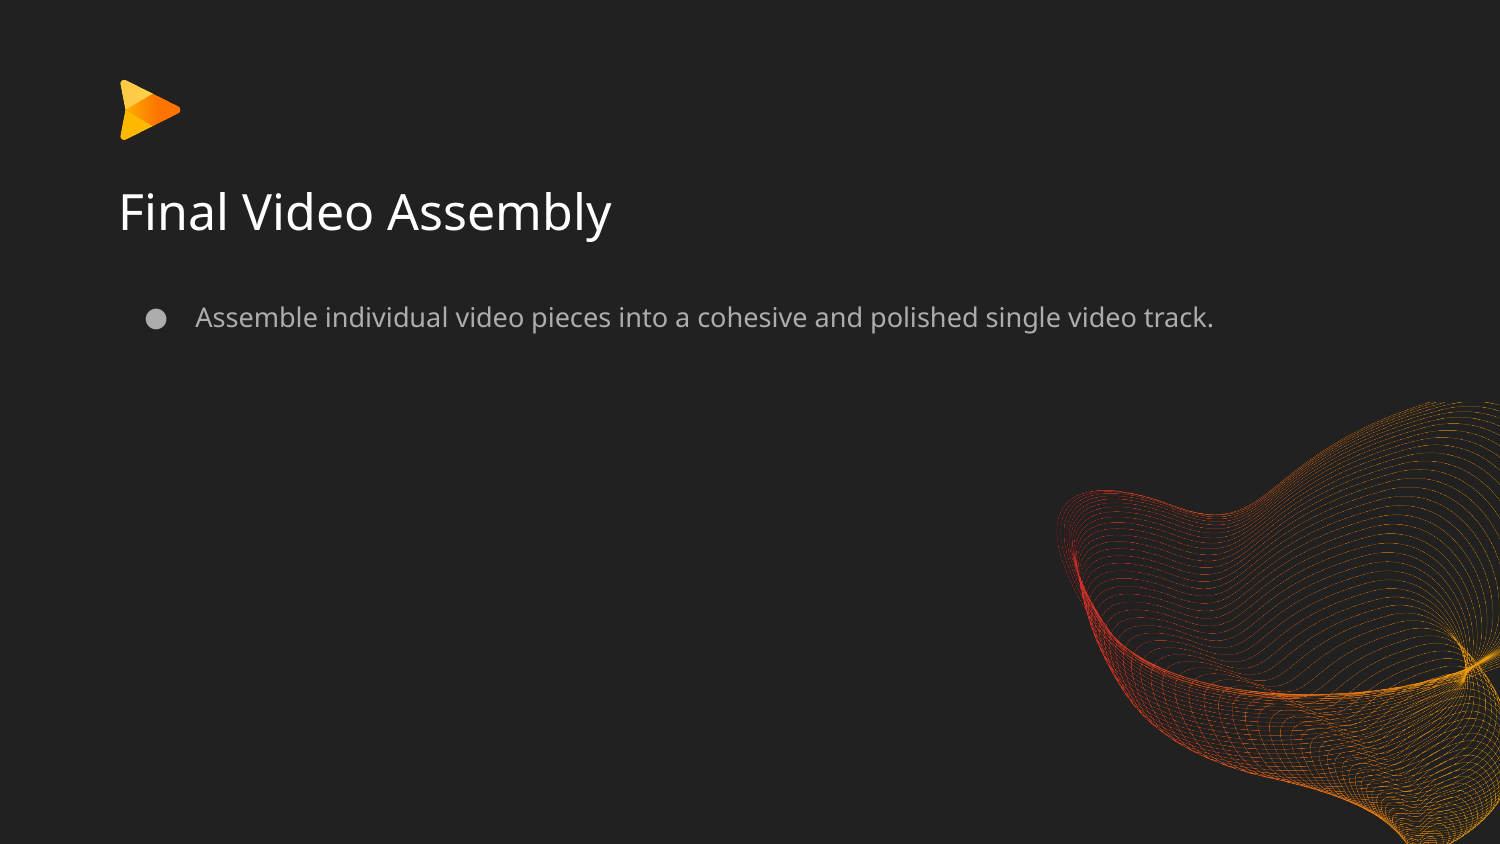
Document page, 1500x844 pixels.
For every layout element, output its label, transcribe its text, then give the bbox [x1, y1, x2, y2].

picture [119, 78, 181, 140]
subtitle Assemble individual video pieces into a cohesive and polished single video track. [105, 281, 1231, 604]
picture [1056, 402, 1500, 844]
title Final Video Assembly [103, 151, 932, 271]
